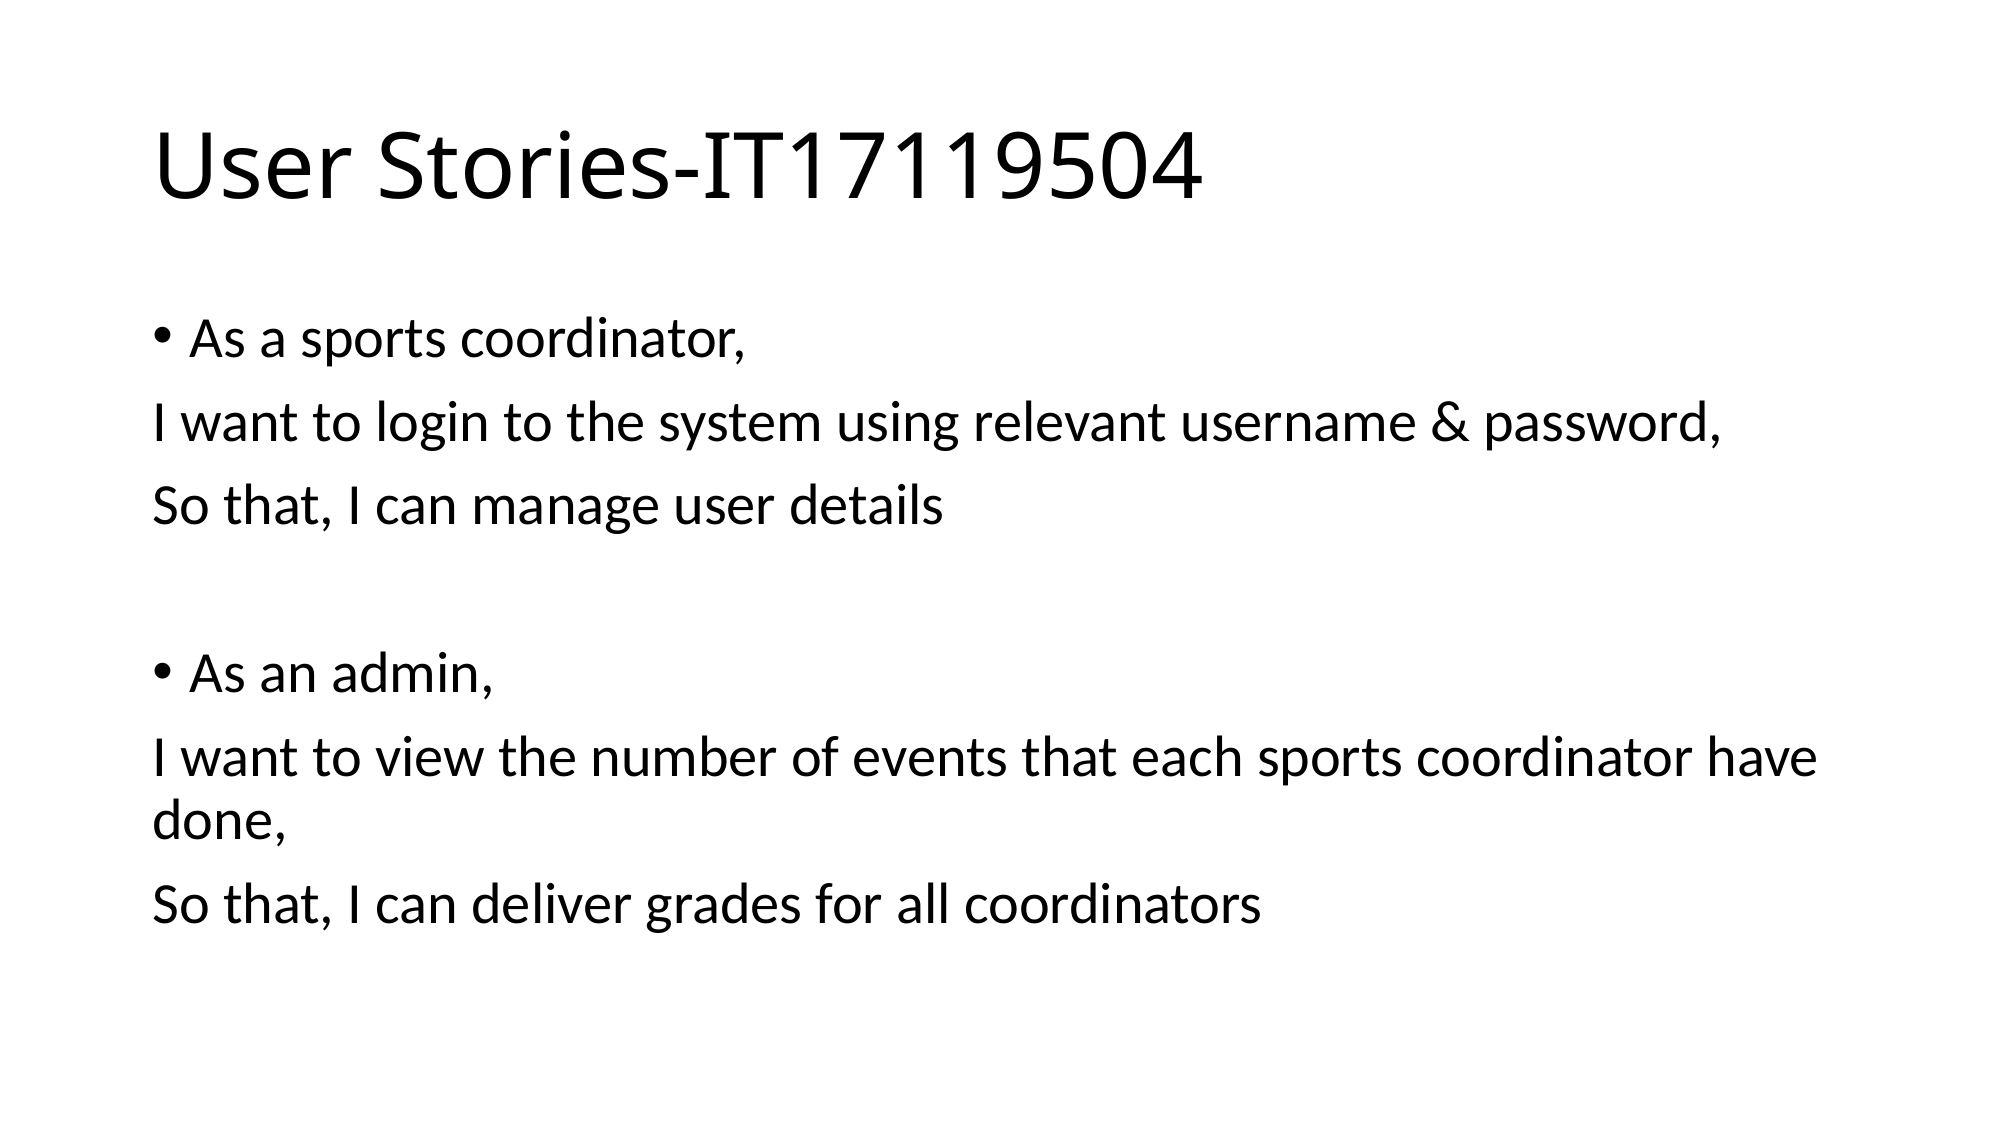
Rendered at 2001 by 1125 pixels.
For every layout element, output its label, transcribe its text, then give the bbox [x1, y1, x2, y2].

title User Stories-IT17119504 [137, 59, 1863, 278]
list As a sports coordinator, I want to login to the system using relevant username & password, So that, I can manage user details As an admin, I want to view the number of events that each sports coordinator have done, So that, I can deliver grades for all coordinators [137, 299, 1863, 1014]
